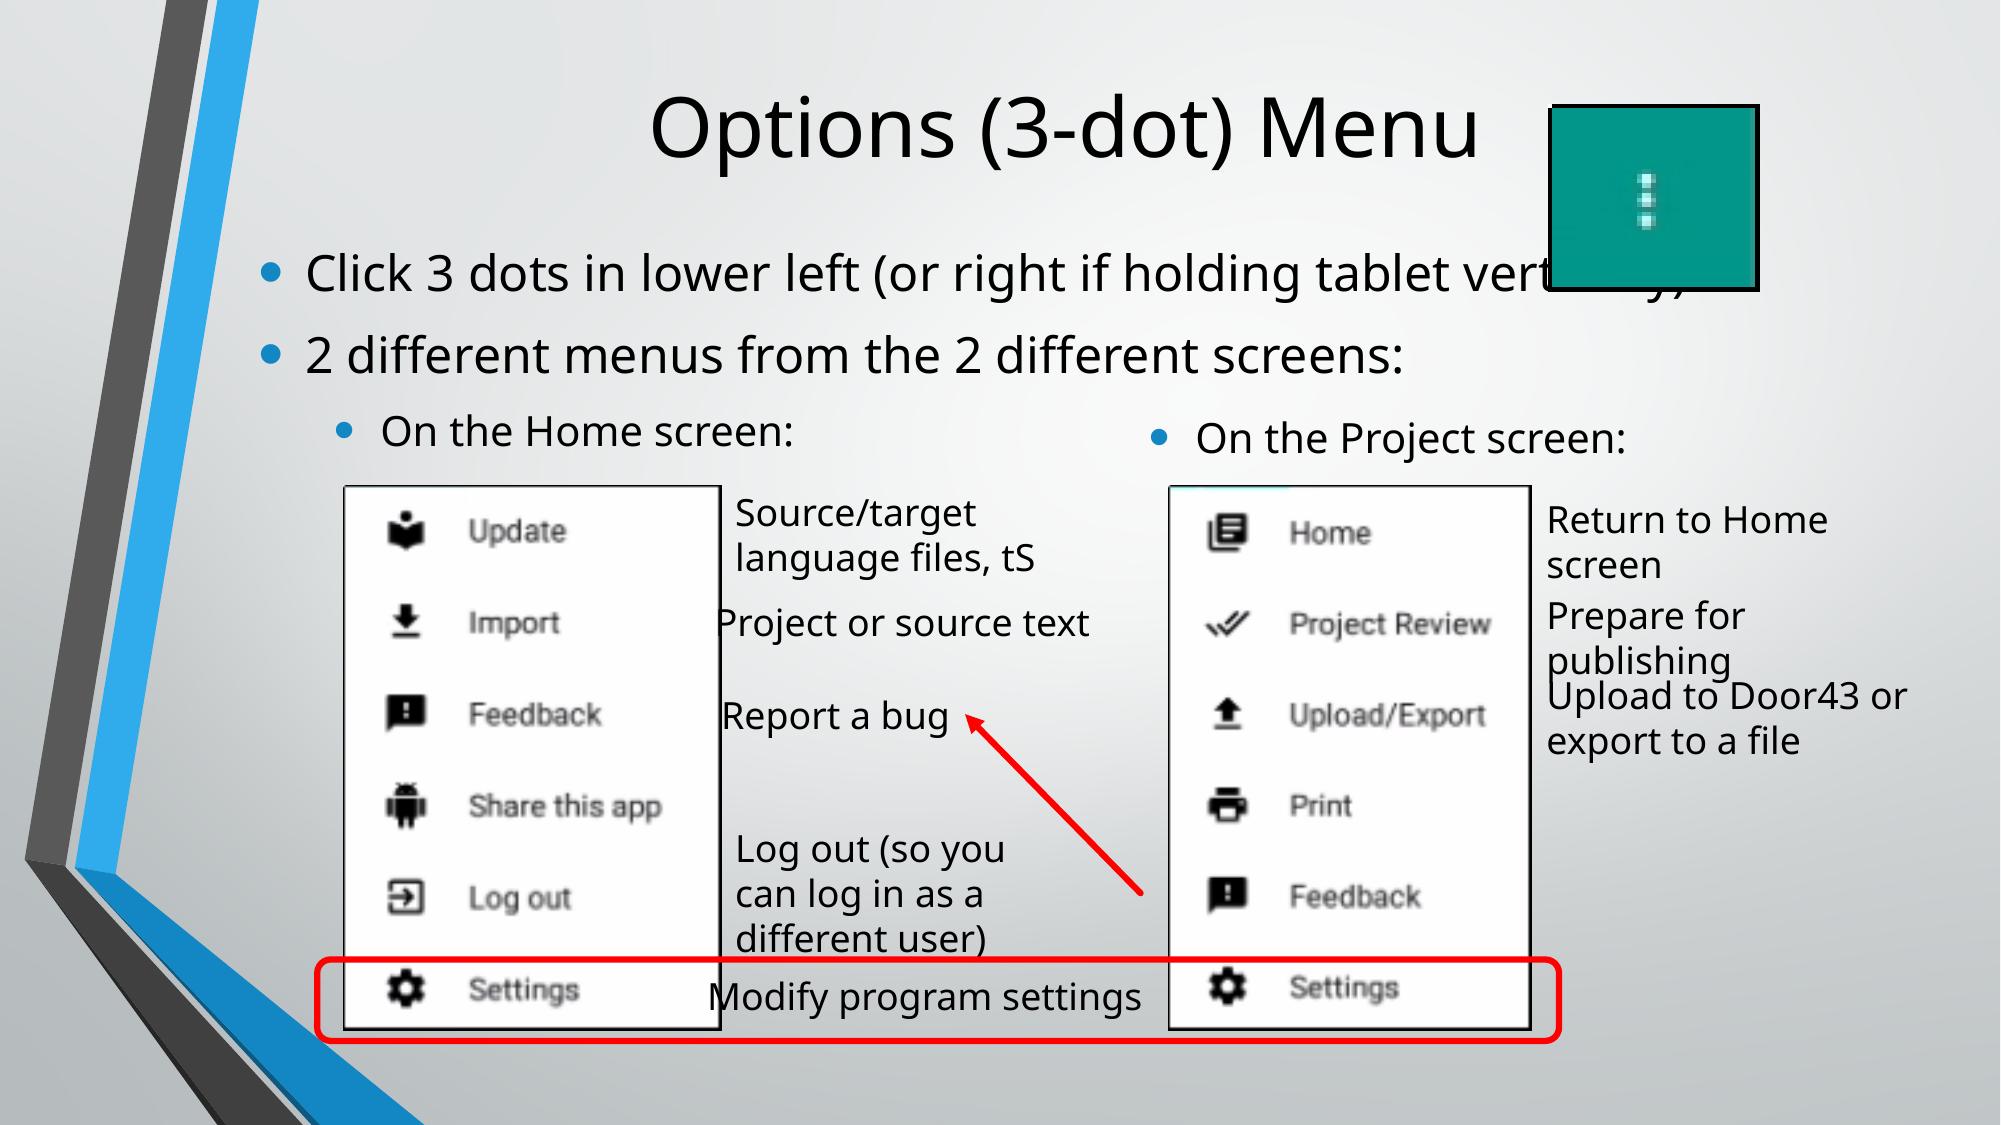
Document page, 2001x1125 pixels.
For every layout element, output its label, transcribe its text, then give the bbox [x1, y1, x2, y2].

text_box On the Project screen: [1058, 404, 1670, 516]
text_box Return to Home screen [1533, 488, 1933, 594]
picture [1548, 103, 1761, 292]
text_box Source/target language files, tS [720, 481, 1081, 587]
text_box Modify program settings [723, 965, 1158, 1025]
text_box Project or source text [723, 591, 1105, 652]
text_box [950, 714, 1141, 894]
list Click 3 dots in lower left (or right if holding tablet vertically): 2 different menus from the 2 different screens: On the Home screen: [243, 233, 1887, 950]
text_box [315, 958, 1561, 1043]
text_box Prepare for publishing [1533, 584, 1934, 664]
title Options (3-dot) Menu [243, 50, 1887, 198]
text_box Report a bug [723, 684, 965, 744]
picture [343, 484, 723, 1032]
text_box Upload to Door43 or export to a file [1533, 664, 1934, 770]
picture [1167, 484, 1533, 1032]
text_box Log out (so you can log in as a different user) [723, 817, 1046, 958]
